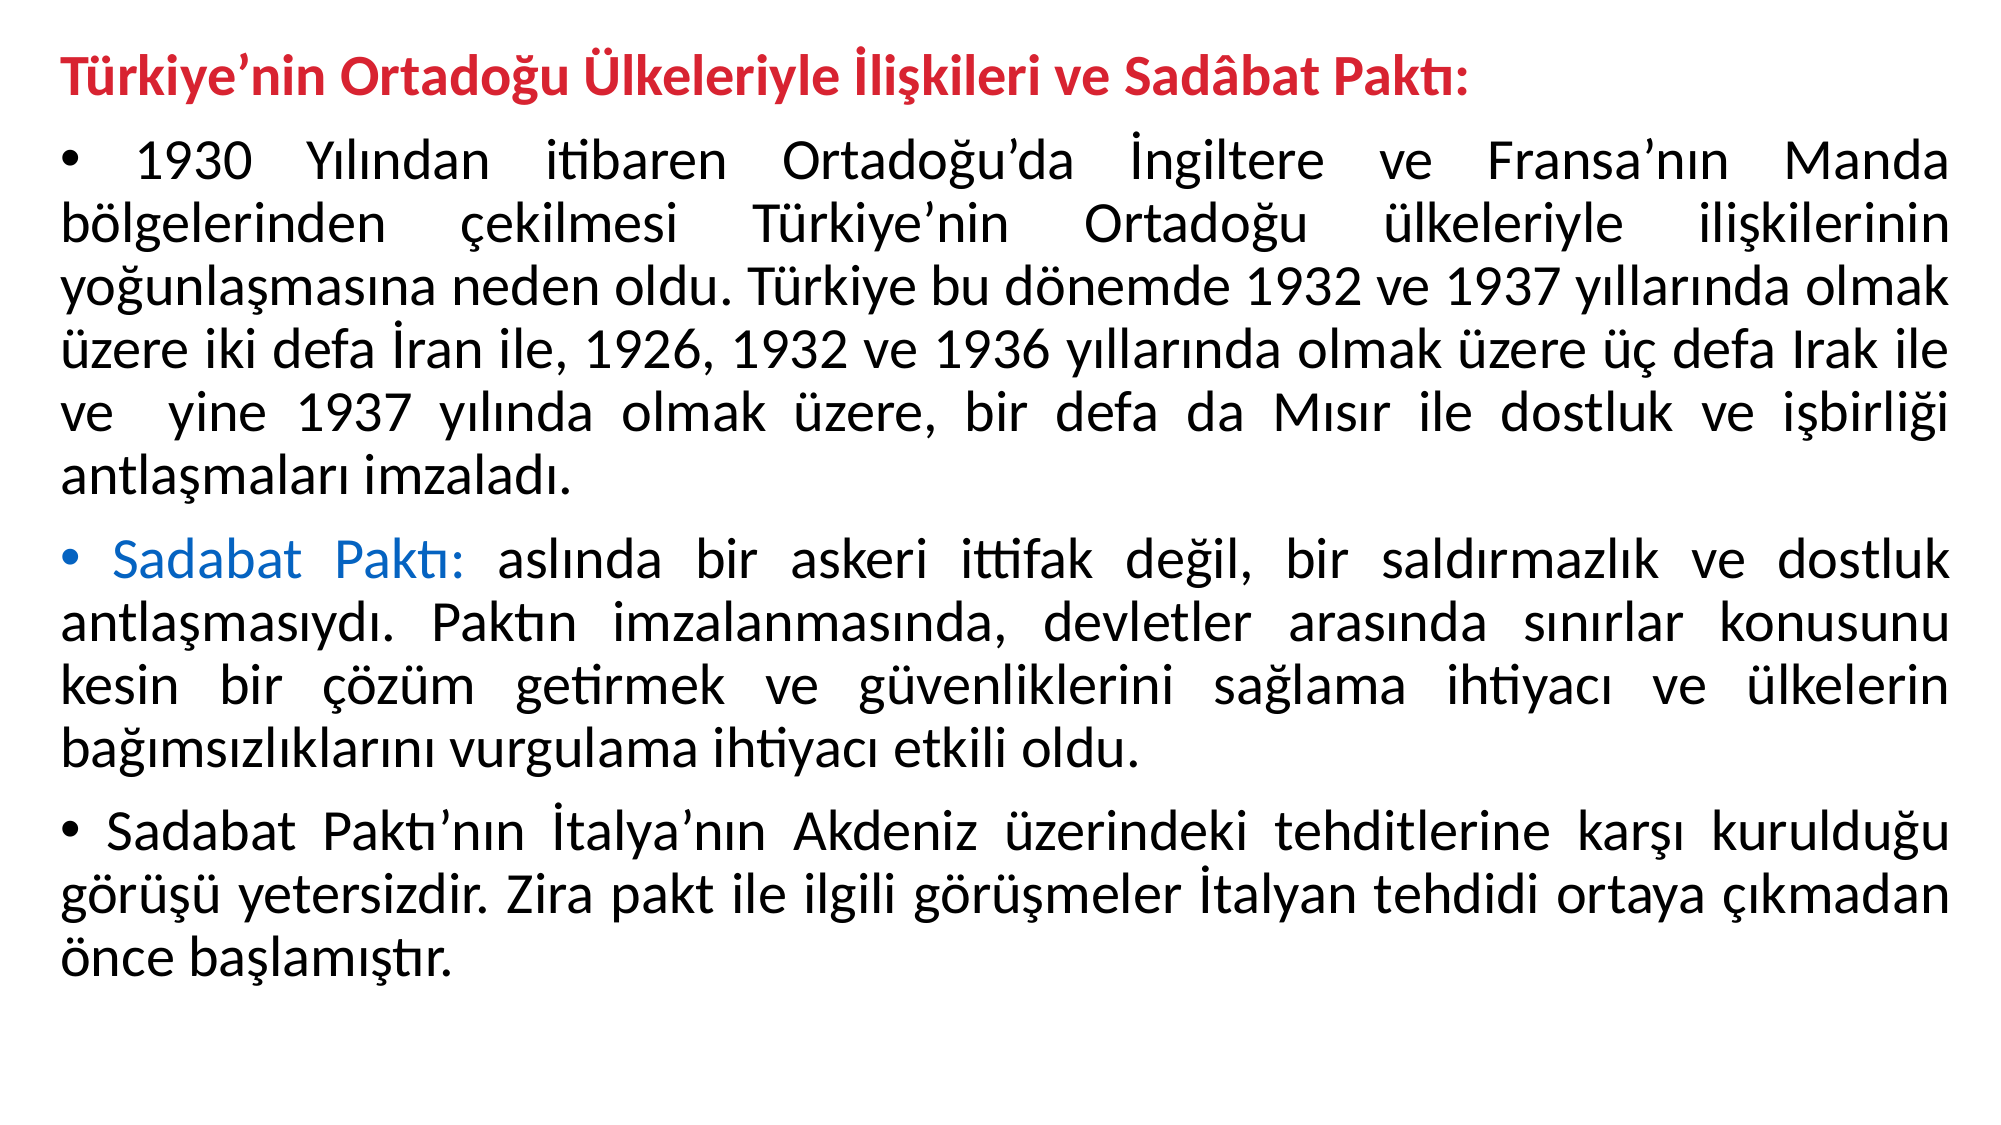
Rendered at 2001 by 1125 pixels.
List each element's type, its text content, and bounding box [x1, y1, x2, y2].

subtitle Türkiye’nin Ortadoğu Ülkeleriyle İlişkileri ve Sadâbat Paktı: 1930 Yılından itibaren Ortadoğu’da İngiltere ve Fransa’nın Manda bölgelerinden çekilmesi Türkiye’nin Ortadoğu ülkeleriyle ilişkilerinin yoğunlaşmasına neden oldu. Türkiye bu dönemde 1932 ve 1937 yıllarında olmak üzere iki defa İran ile, 1926, 1932 ve 1936 yıllarında olmak üzere üç defa Irak ile ve yine 1937 yılında olmak üzere, bir defa da Mısır ile dostluk ve işbirliği antlaşmaları imzaladı. Sadabat Paktı: aslında bir askeri ittifak değil, bir saldırmazlık ve dostluk antlaşmasıydı. Paktın imzalanmasında, devletler arasında sınırlar konusunu kesin bir çözüm getirmek ve güvenliklerini sağlama ihtiyacı ve ülkelerin bağımsızlıklarını vurgulama ihtiyacı etkili oldu. Sadabat Paktı’nın İtalya’nın Akdeniz üzerindeki tehditlerine karşı kurulduğu görüşü yetersizdir. Zira pakt ile ilgili görüşmeler İtalyan tehdidi ortaya çıkmadan önce başlamıştır. [45, 37, 1967, 1074]
